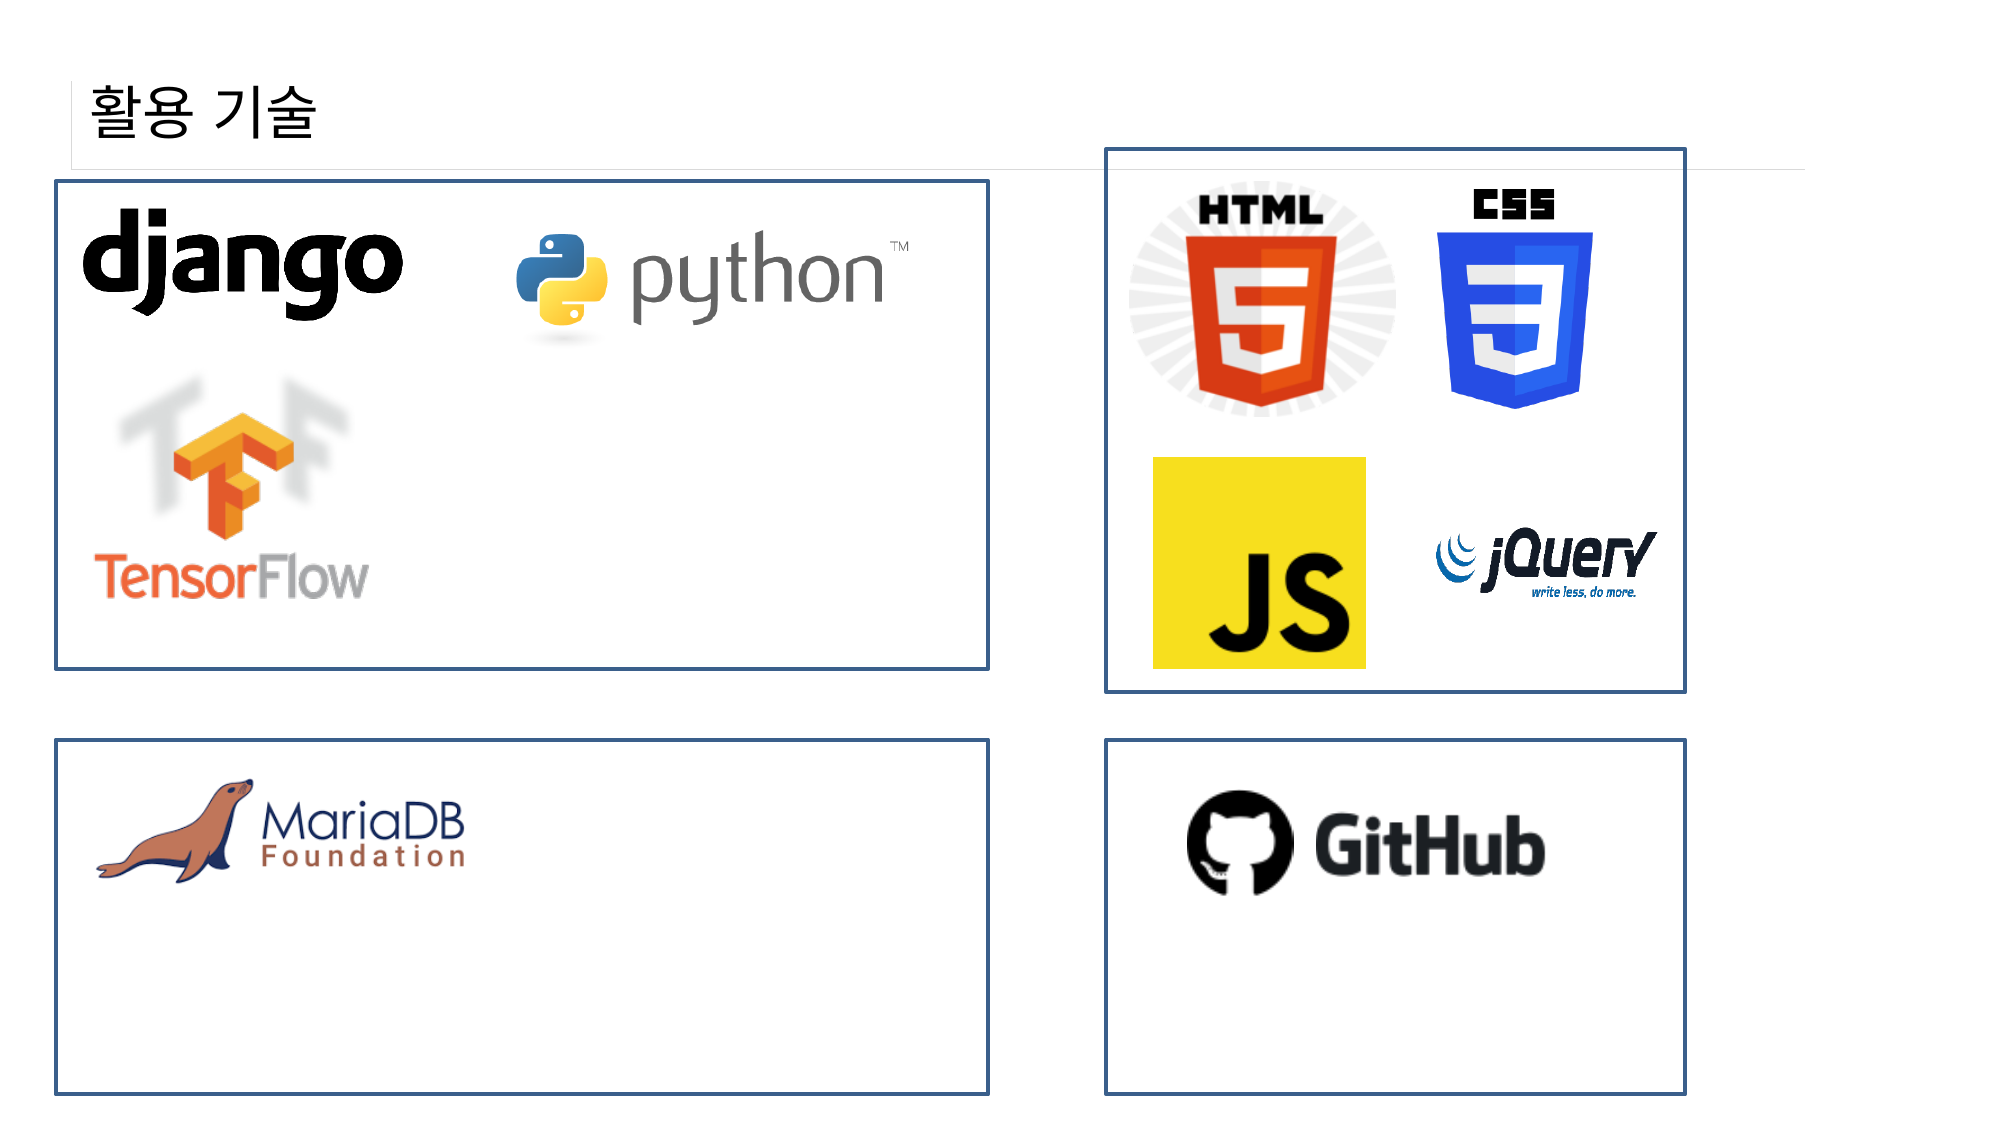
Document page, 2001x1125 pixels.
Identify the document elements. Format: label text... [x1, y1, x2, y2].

picture [90, 367, 375, 605]
picture [1436, 189, 1593, 409]
text_box [1104, 738, 1687, 1096]
text_box [54, 738, 990, 1096]
picture [1153, 457, 1366, 670]
text_box [54, 179, 990, 671]
picture [73, 758, 503, 907]
picture [1129, 180, 1397, 418]
picture [1187, 789, 1294, 901]
picture [1316, 803, 1547, 887]
picture [1424, 476, 1668, 649]
picture [451, 206, 946, 374]
text_box [1104, 147, 1687, 694]
picture [75, 206, 410, 323]
title 활용 기술 [74, 61, 1949, 162]
